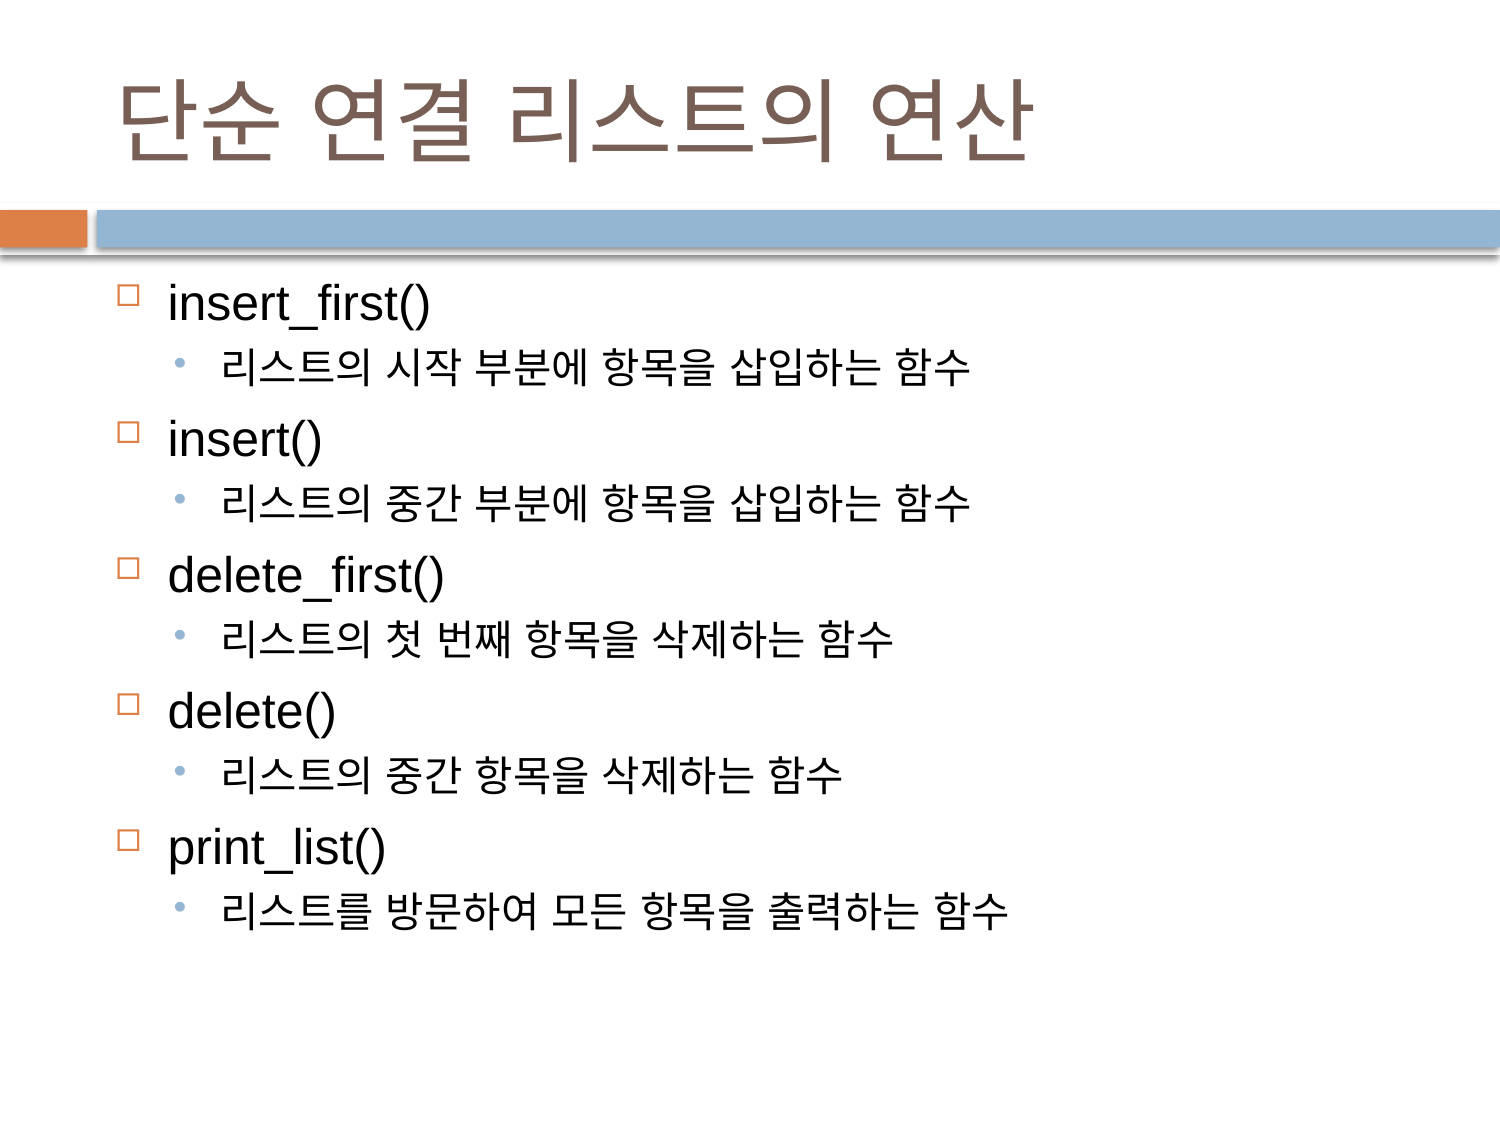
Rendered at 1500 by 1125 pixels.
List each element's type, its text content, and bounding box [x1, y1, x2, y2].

title 단순 연결 리스트의 연산 [100, 37, 1438, 200]
list insert_first() 리스트의 시작 부분에 항목을 삽입하는 함수 insert() 리스트의 중간 부분에 항목을 삽입하는 함수 delete_first() 리스트의 첫 번째 항목을 삭제하는 함수 delete() 리스트의 중간 항목을 삭제하는 함수 print_list() 리스트를 방문하여 모든 항목을 출력하는 함수 [100, 262, 1438, 1000]
